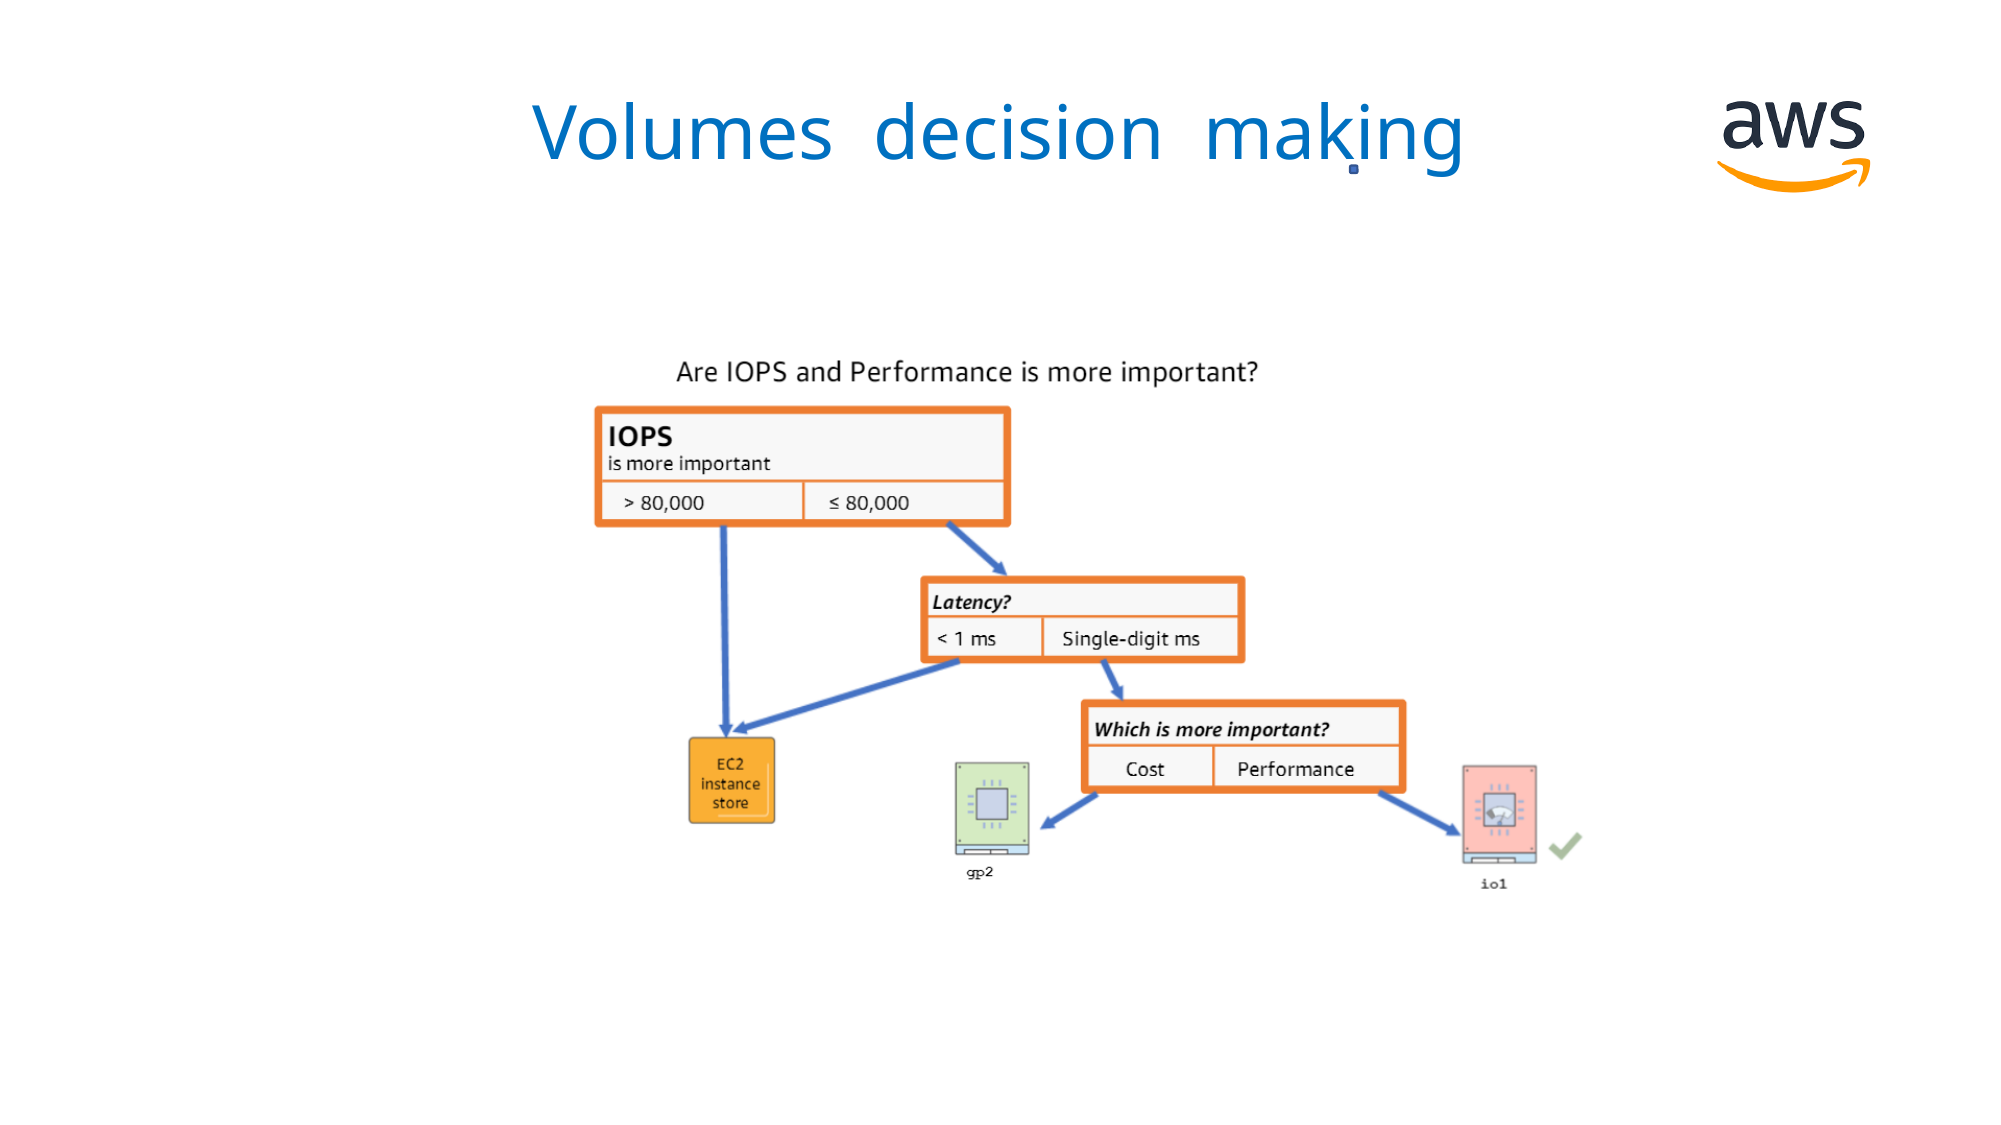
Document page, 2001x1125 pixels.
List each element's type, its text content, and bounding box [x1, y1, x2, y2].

picture [408, 346, 1592, 895]
text_box Volumes decision making [517, 76, 1483, 182]
picture [1716, 100, 1871, 194]
